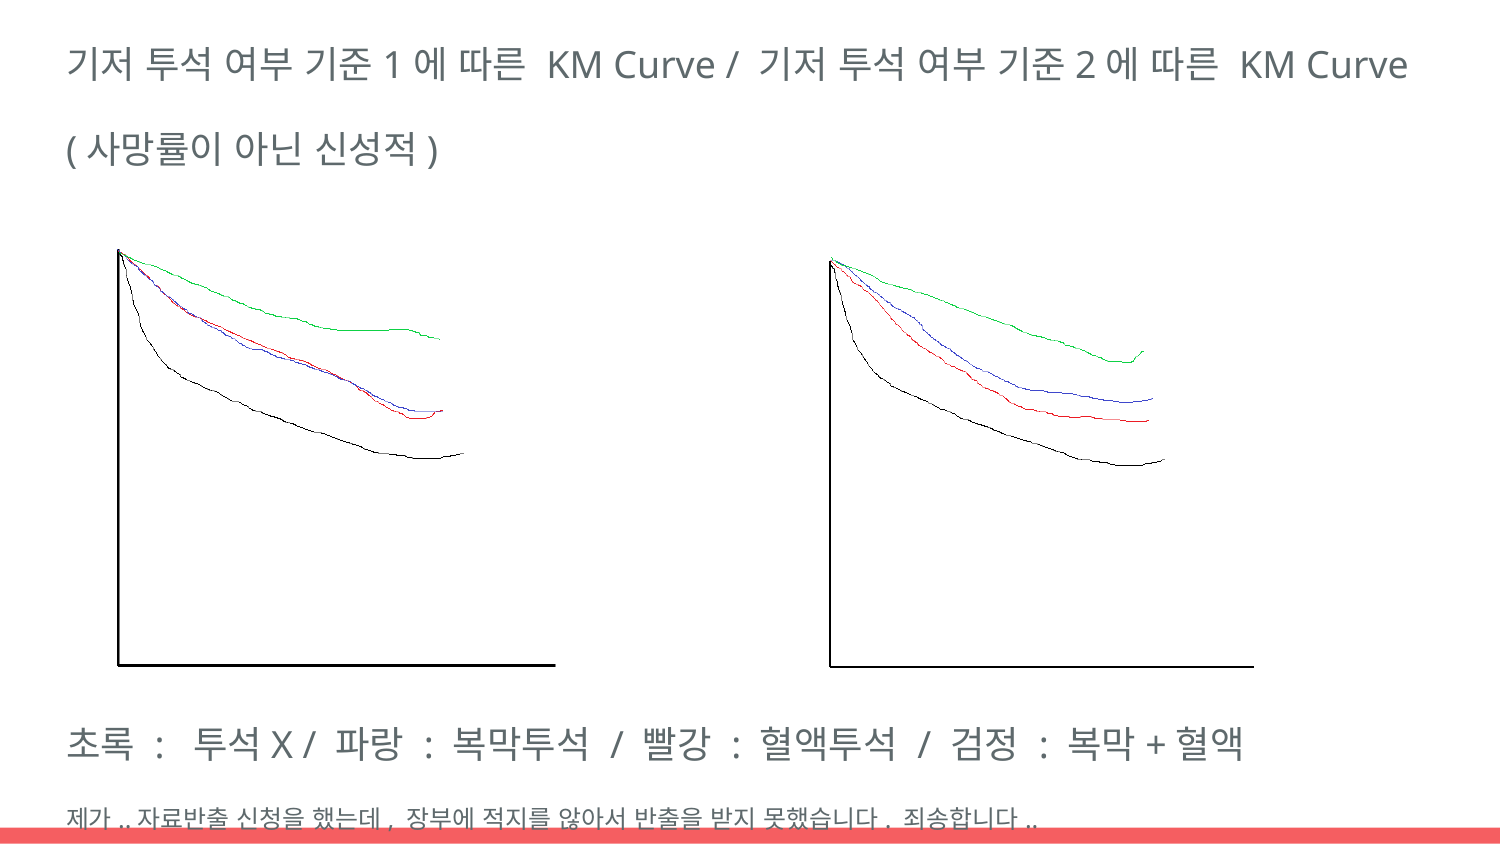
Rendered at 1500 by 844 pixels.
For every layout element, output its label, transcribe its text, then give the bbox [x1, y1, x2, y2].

picture [765, 205, 1353, 707]
list 기저 투석 여부 기준1에 따른 KM Curve / 기저 투석 여부 기준2에 따른 KM Curve (사망률이 아닌 신성적) 초록 : 투석X / 파랑 : 복막투석 / 빨강 : 혈액투석 / 검정 : 복막+혈액 제가..자료반출 신청을 했는데, 장부에 적지를 않아서 반출을 받지 못했습니다. 죄송합니다.. [51, 18, 1449, 746]
picture [50, 191, 658, 707]
